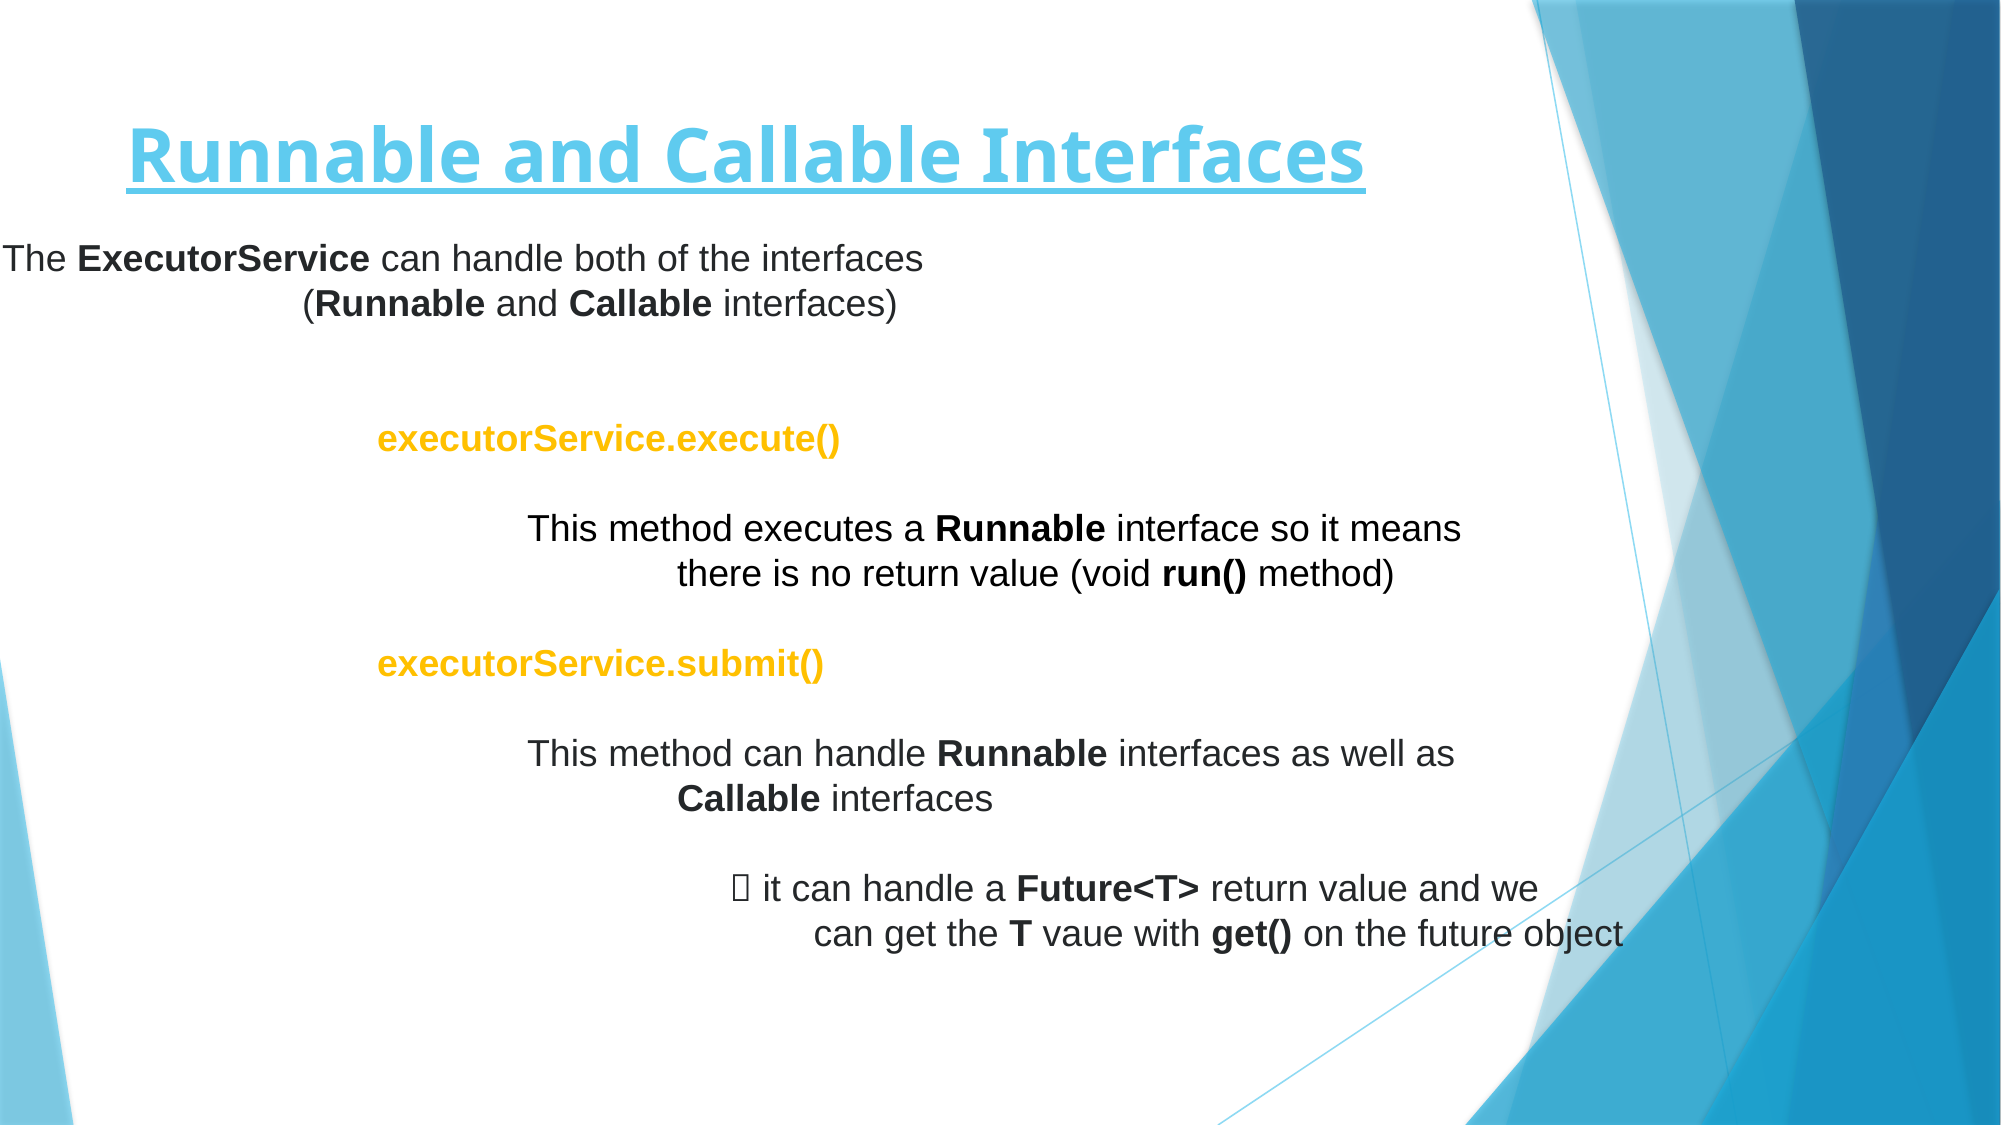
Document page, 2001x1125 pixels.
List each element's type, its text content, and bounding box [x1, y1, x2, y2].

title Runnable and Callable Interfaces [111, 99, 1522, 226]
text_box The ExecutorService can handle both of the interfaces (Runnable and Callable interfaces) executorService.execute() This method executes a Runnable interface so it means there is no return value (void run() method) executorService.submit() This method can handle Runnable interfaces as well as Callable interfaces  it can handle a Future<T> return value and we can get the T vaue with get() on the future object [0, 226, 1639, 1052]
